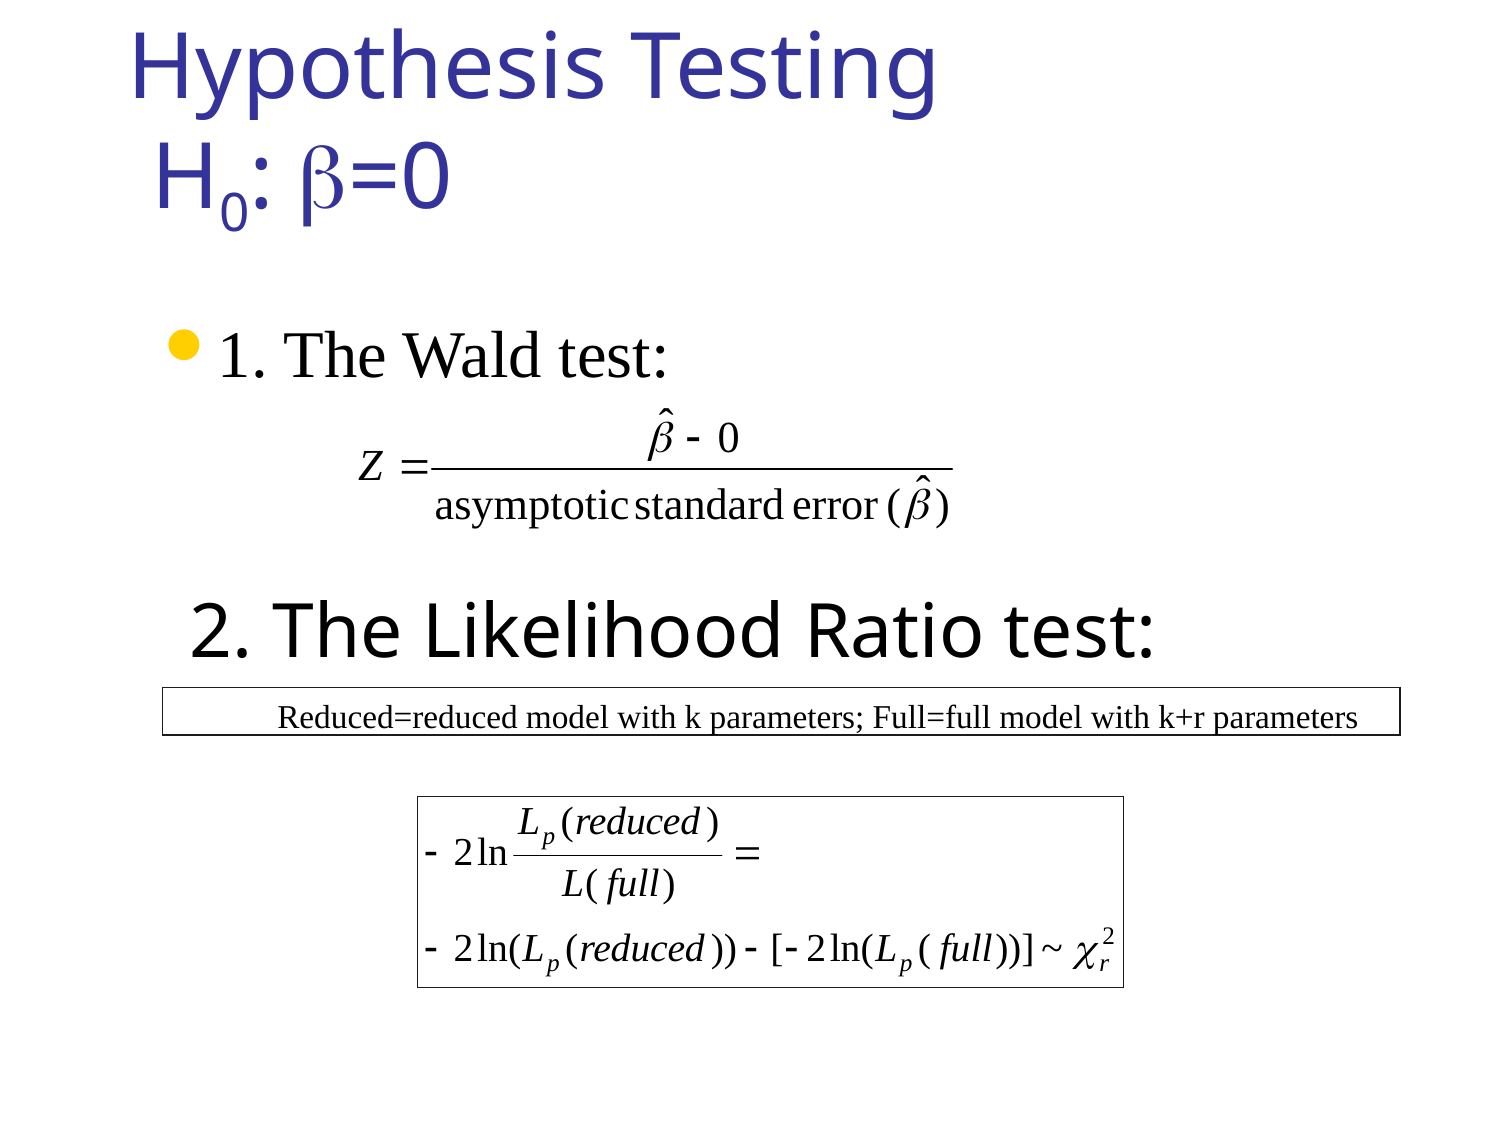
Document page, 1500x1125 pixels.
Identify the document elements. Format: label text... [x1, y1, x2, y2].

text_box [417, 796, 1124, 988]
text_box 1. The Wald test: [150, 312, 1075, 392]
text_box Reduced=reduced model with k parameters; Full=full model with k+r parameters [162, 687, 1400, 735]
text_box [149, 675, 1413, 1000]
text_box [337, 399, 988, 563]
list 2. The Likelihood Ratio test: [99, 575, 1450, 975]
title Hypothesis Testing H0: =0 [112, 62, 1388, 250]
